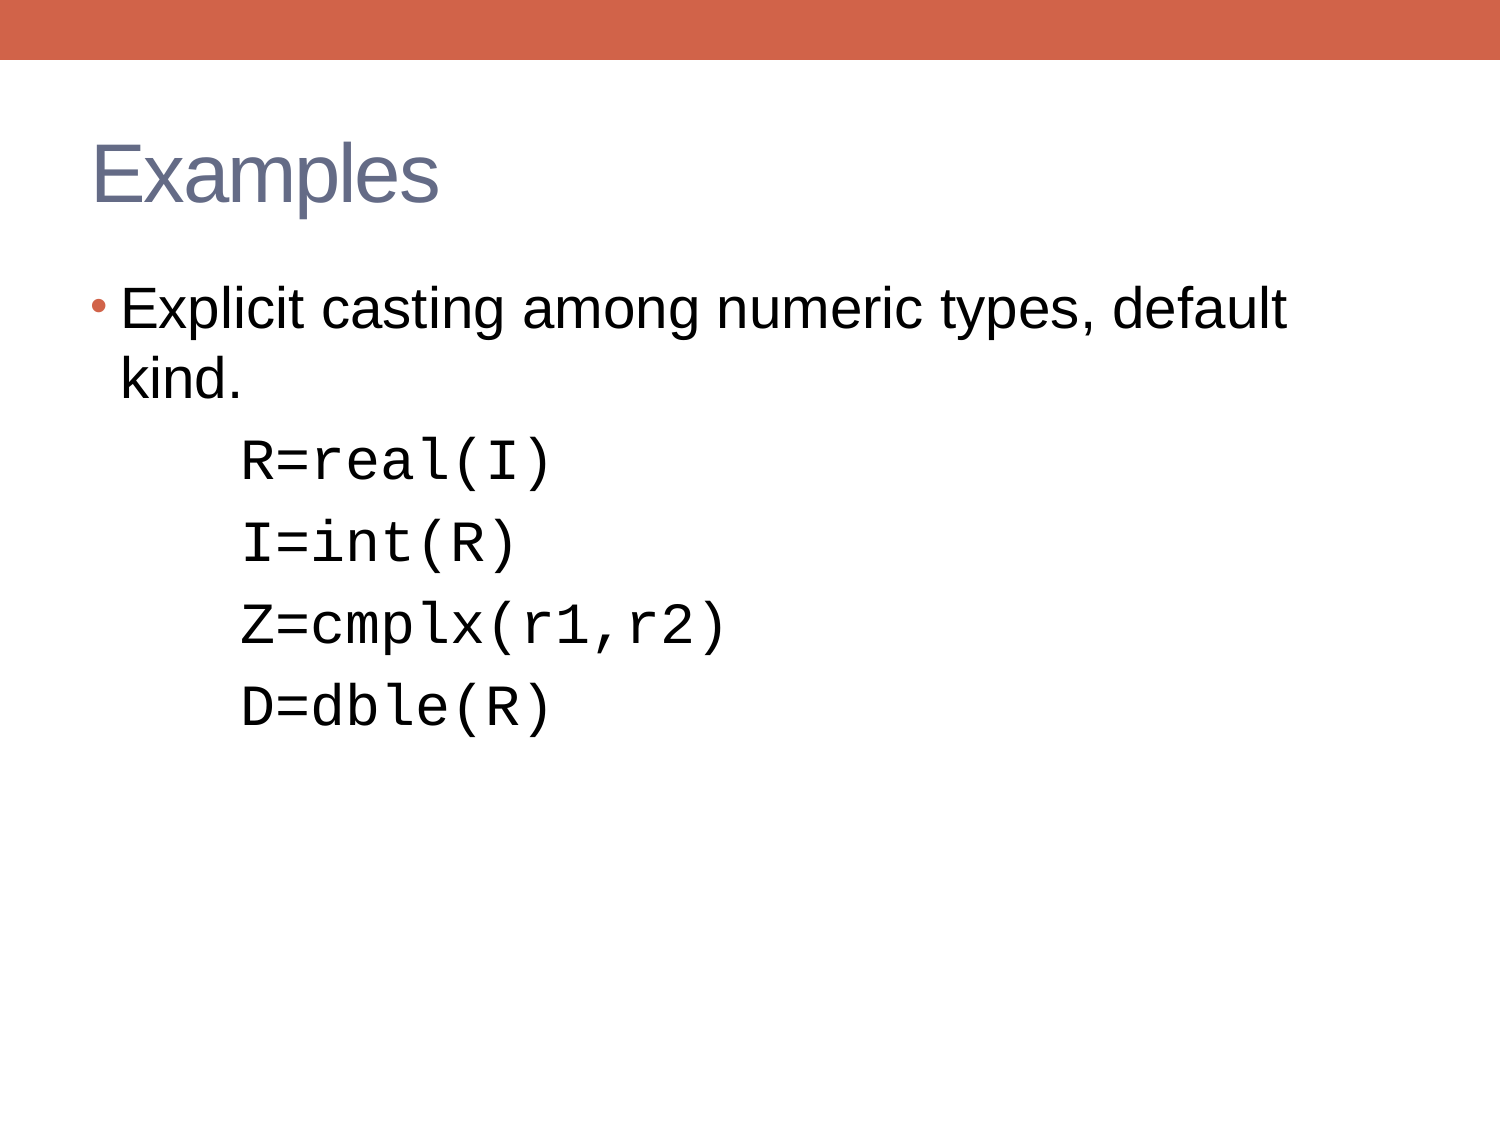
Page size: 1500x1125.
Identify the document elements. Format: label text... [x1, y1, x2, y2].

title Examples [75, 87, 1425, 250]
list Explicit casting among numeric types, default kind. R=real(I) I=int(R) Z=cmplx(r1,r2) D=dble(R) [75, 262, 1425, 1063]
